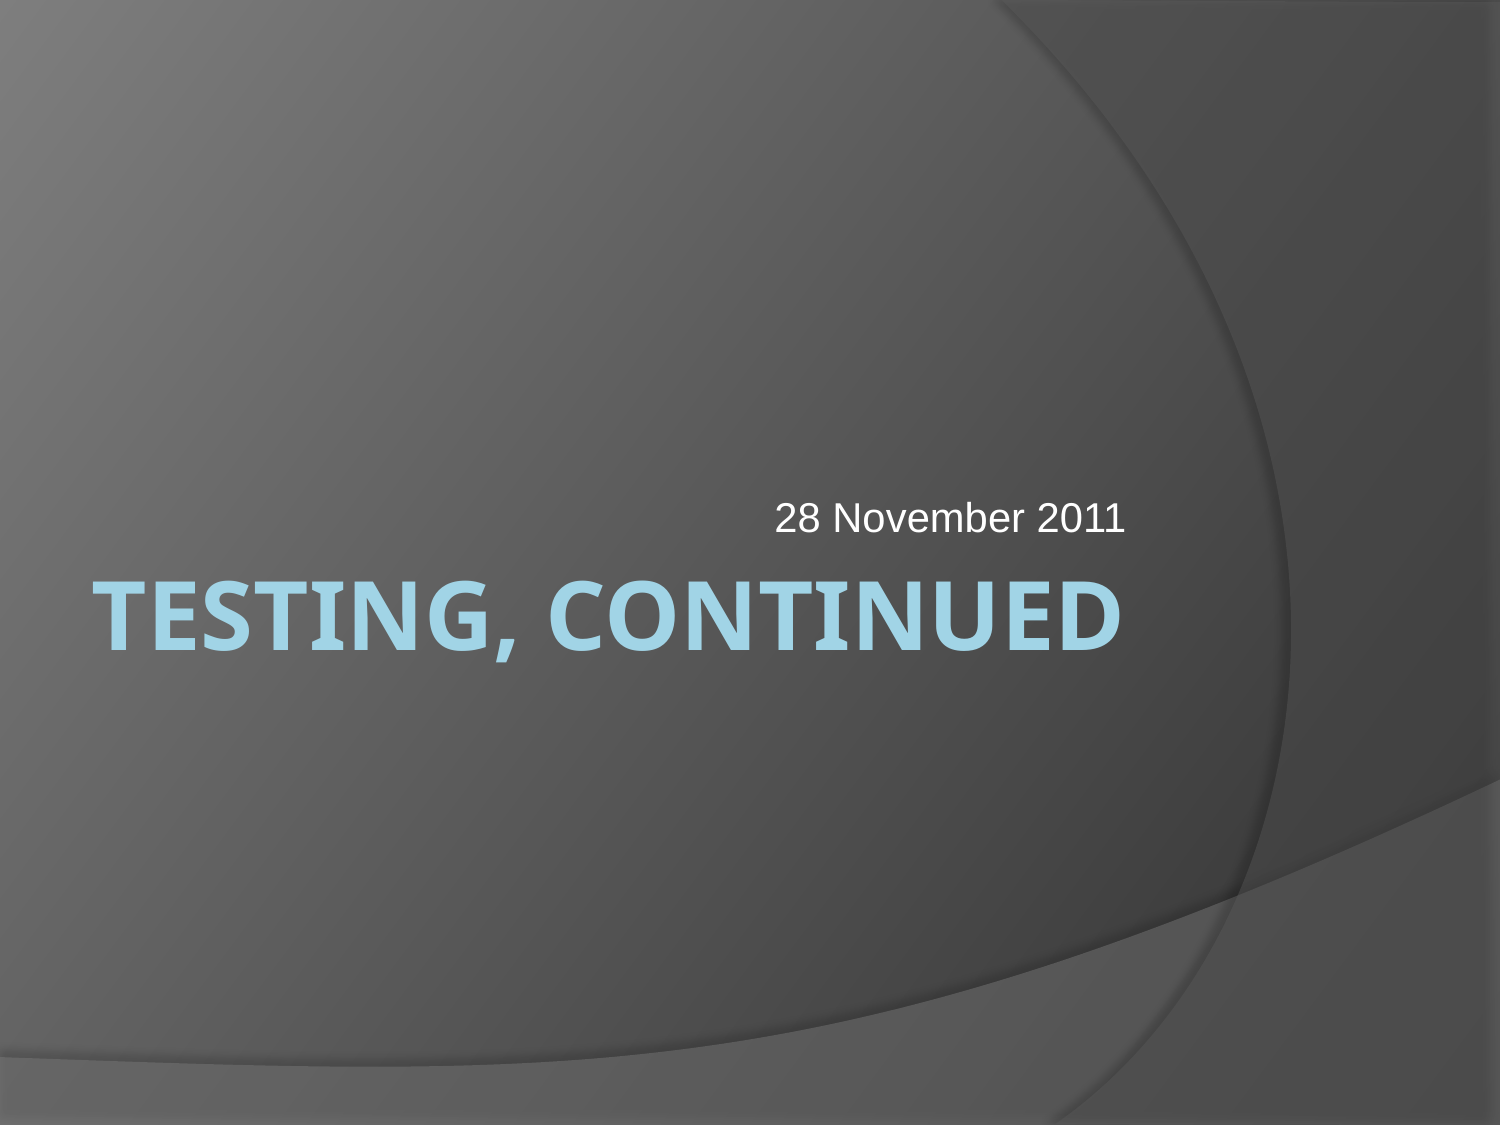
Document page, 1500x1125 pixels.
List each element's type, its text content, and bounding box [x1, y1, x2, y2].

subtitle 28 November 2011 [71, 253, 1134, 541]
title Testing, continued [70, 547, 1134, 925]
